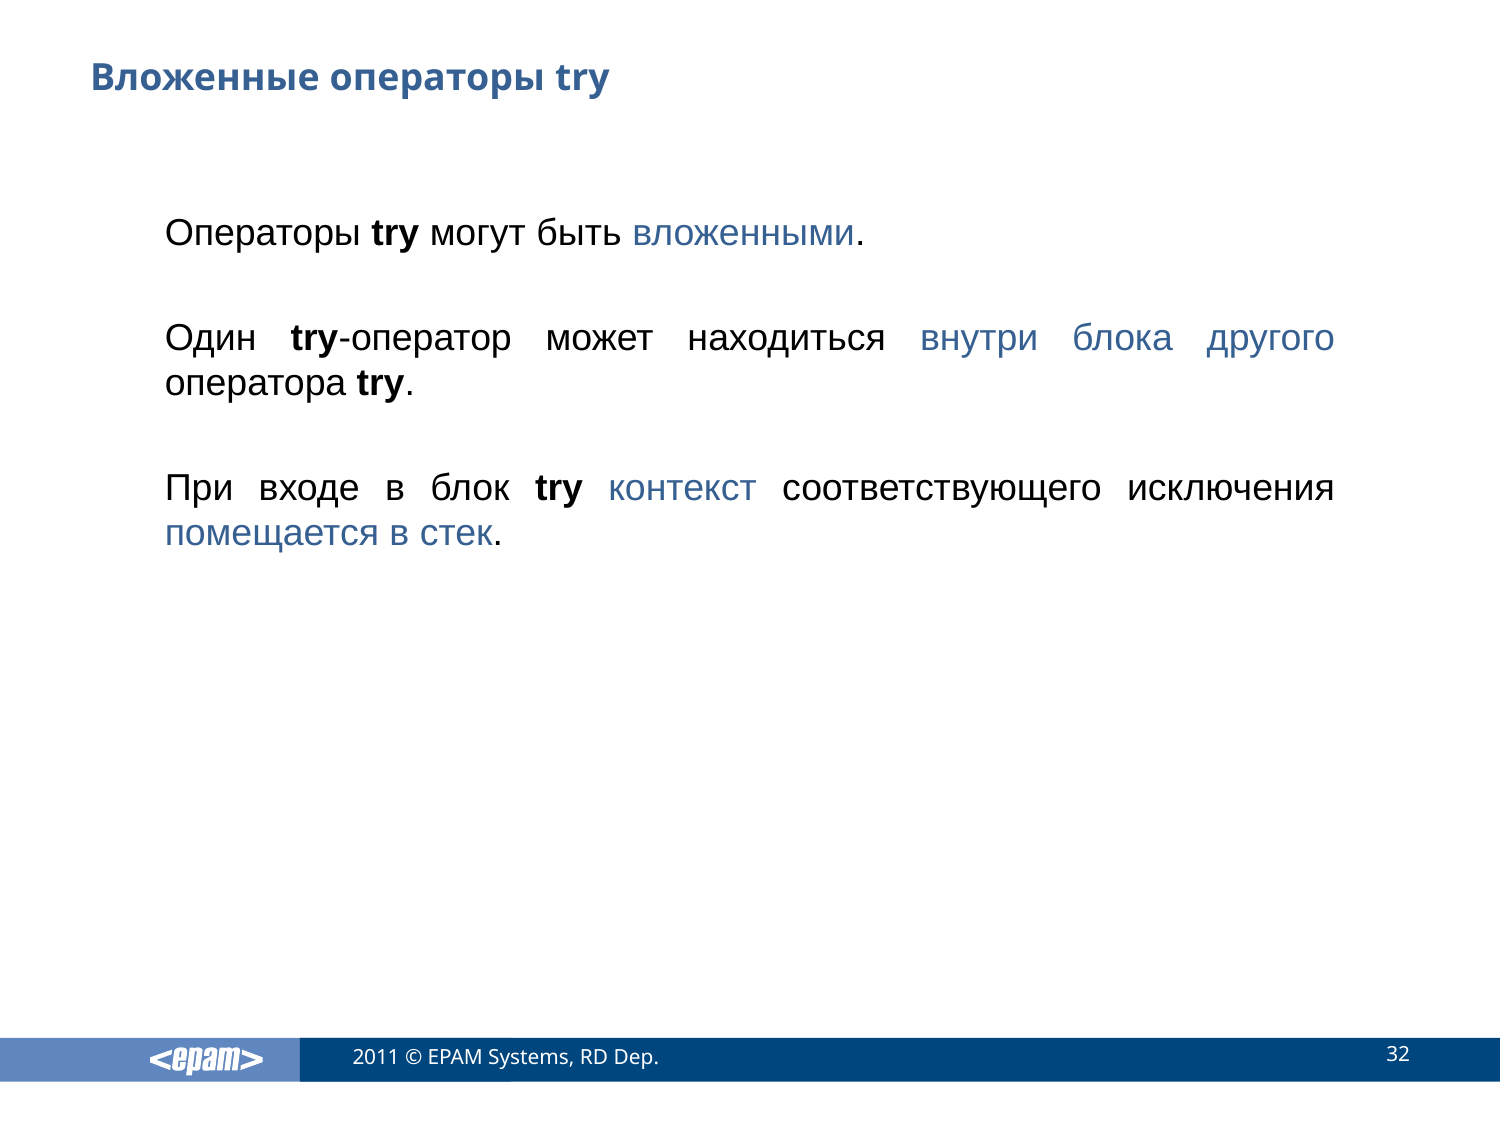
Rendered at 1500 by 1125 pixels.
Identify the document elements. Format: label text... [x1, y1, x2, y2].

title Вложенные операторы try [75, 45, 1425, 163]
footer 2011 © EPAM Systems, RD Dep. [337, 1028, 738, 1088]
list Операторы try могут быть вложенными. Один try-оператор может находиться внутри блока другого оператора try. При входе в блок try контекст соответствующего исключения помещается в стек. [150, 200, 1350, 988]
slide_number 32 [1262, 1025, 1425, 1085]
